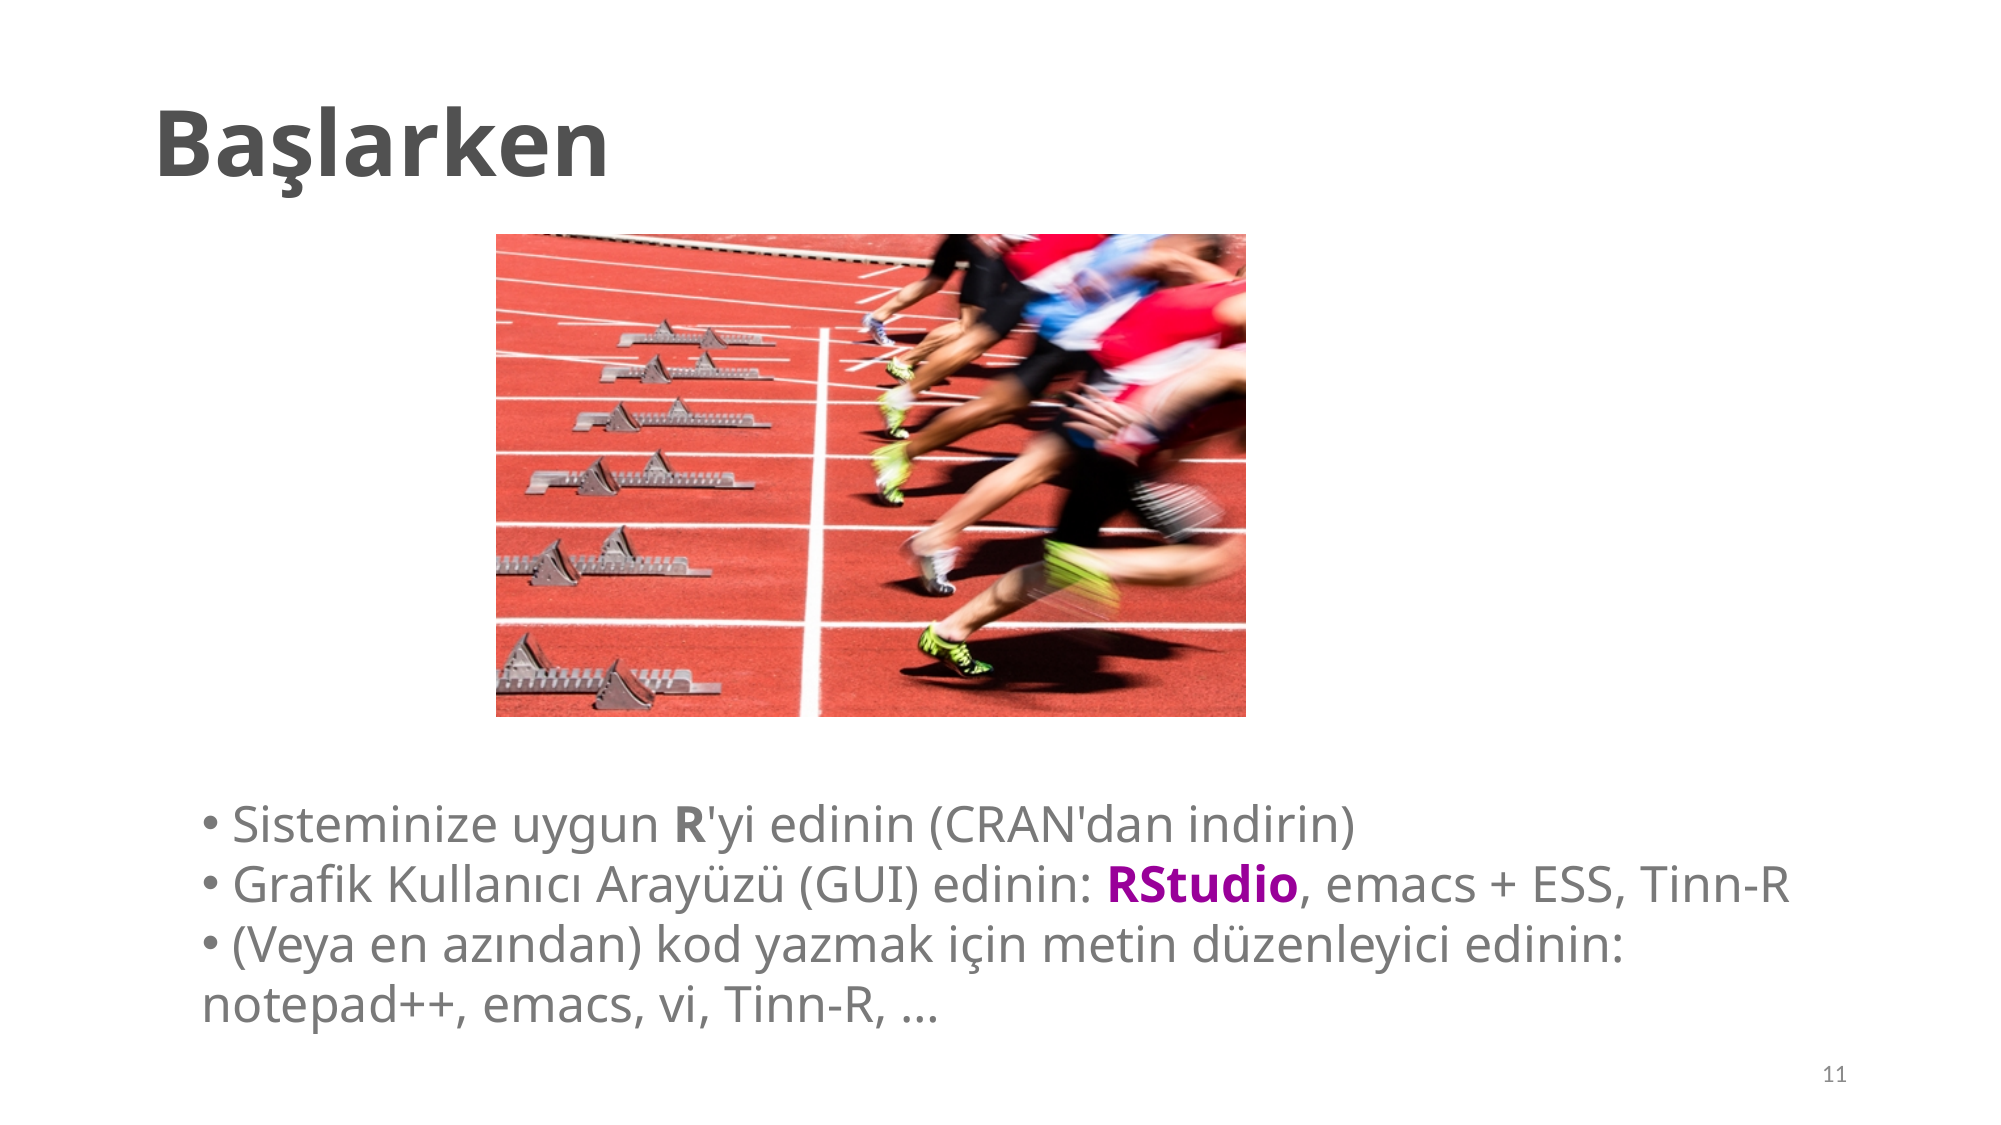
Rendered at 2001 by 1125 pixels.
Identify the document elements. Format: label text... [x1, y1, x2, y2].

picture [496, 234, 1246, 717]
text_box Sisteminize uygun R'yi edinin (CRAN'dan indirin) Grafik Kullanıcı Arayüzü (GUI) edinin: RStudio, emacs + ESS, Tinn-R (Veya en azından) kod yazmak için metin düzenleyici edinin: notepad++, emacs, vi, Tinn-R, … [187, 785, 1813, 1040]
slide_number 11 [1412, 1042, 1863, 1103]
title Başlarken [137, 59, 1843, 235]
